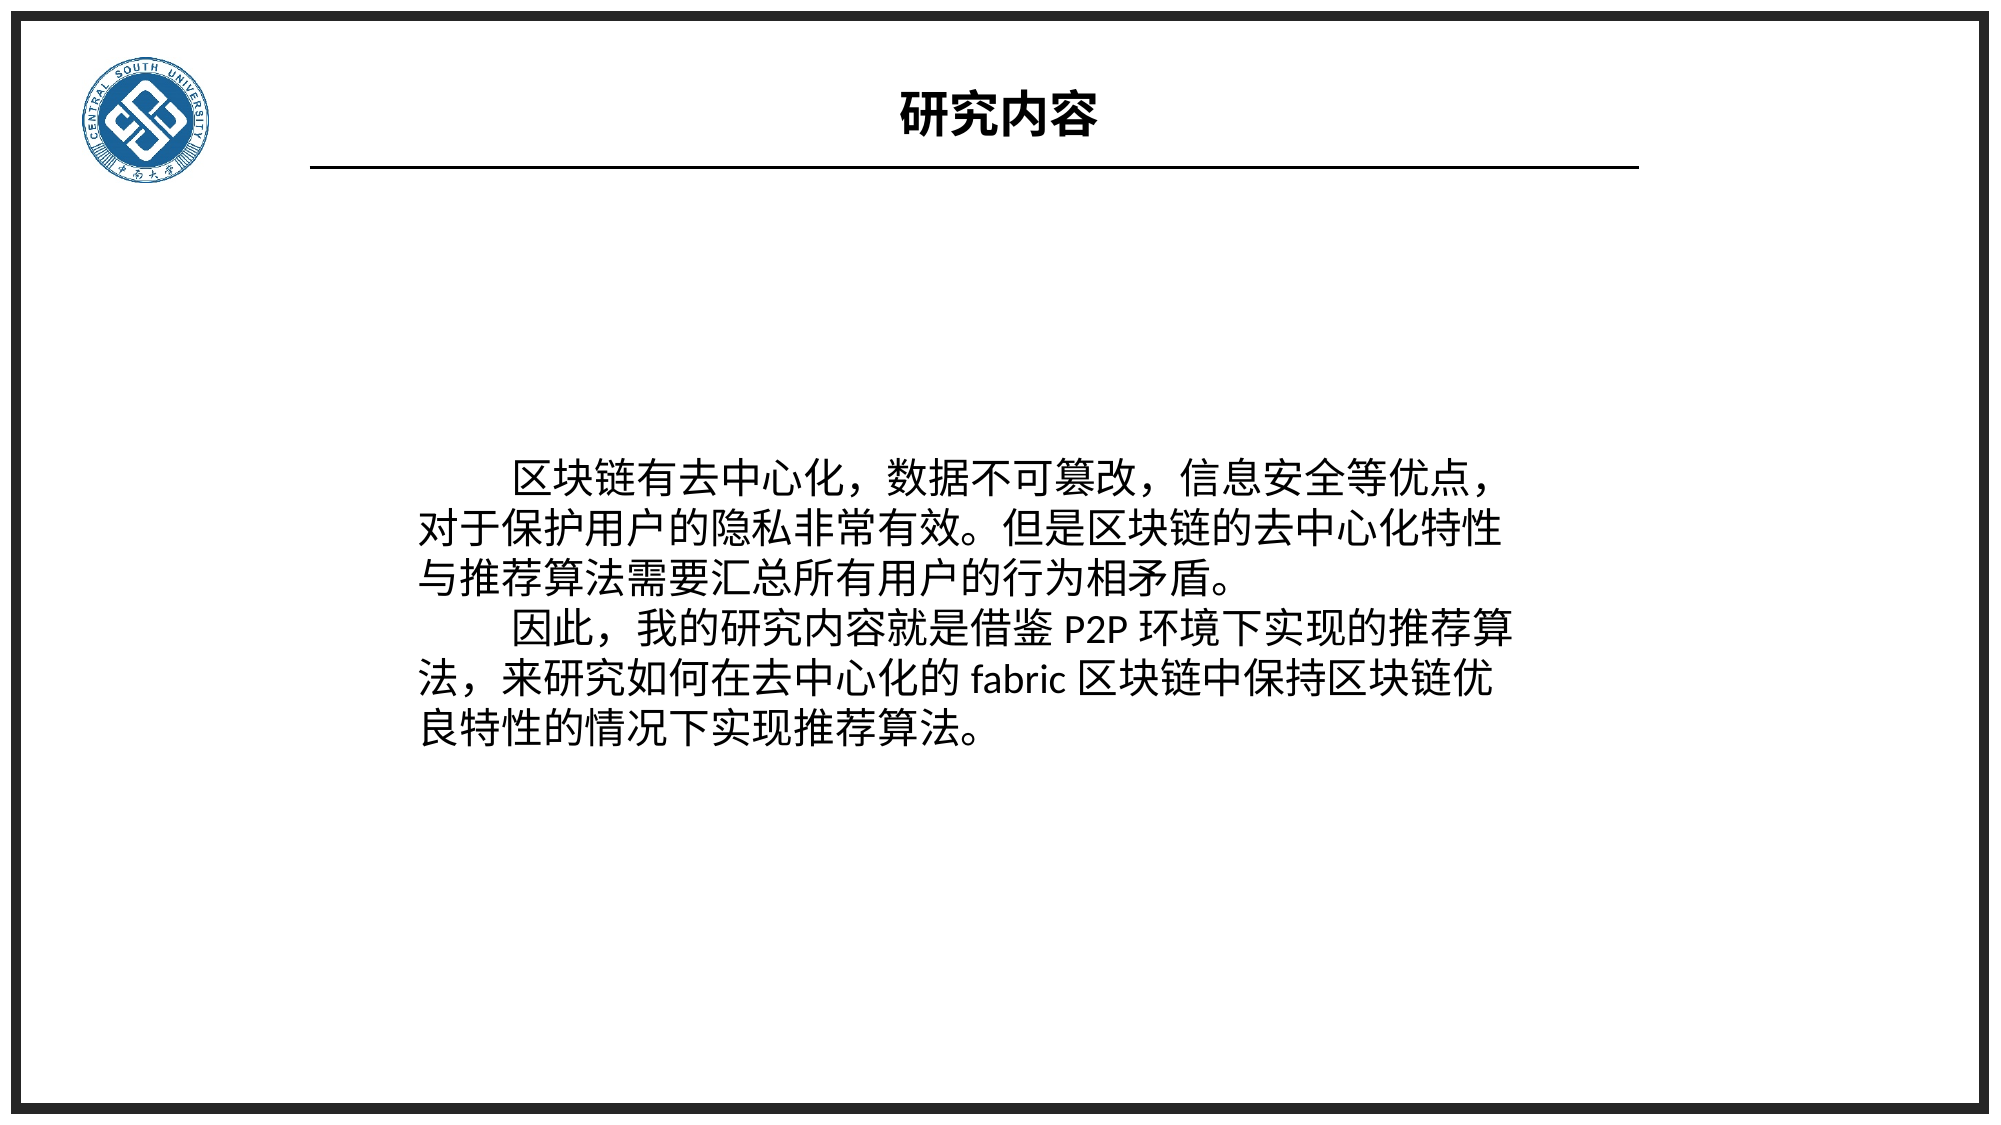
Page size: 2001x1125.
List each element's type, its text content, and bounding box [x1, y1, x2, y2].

text_box 区块链有去中心化，数据不可篡改，信息安全等优点，对于保护用户的隐私非常有效。但是区块链的去中心化特性与推荐算法需要汇总所有用户的行为相矛盾。 因此，我的研究内容就是借鉴P2P环境下实现的推荐算法，来研究如何在去中心化的fabric区块链中保持区块链优良特性的情况下实现推荐算法。 [403, 444, 1546, 759]
text_box 研究内容 [498, 74, 1501, 150]
picture [82, 57, 209, 183]
